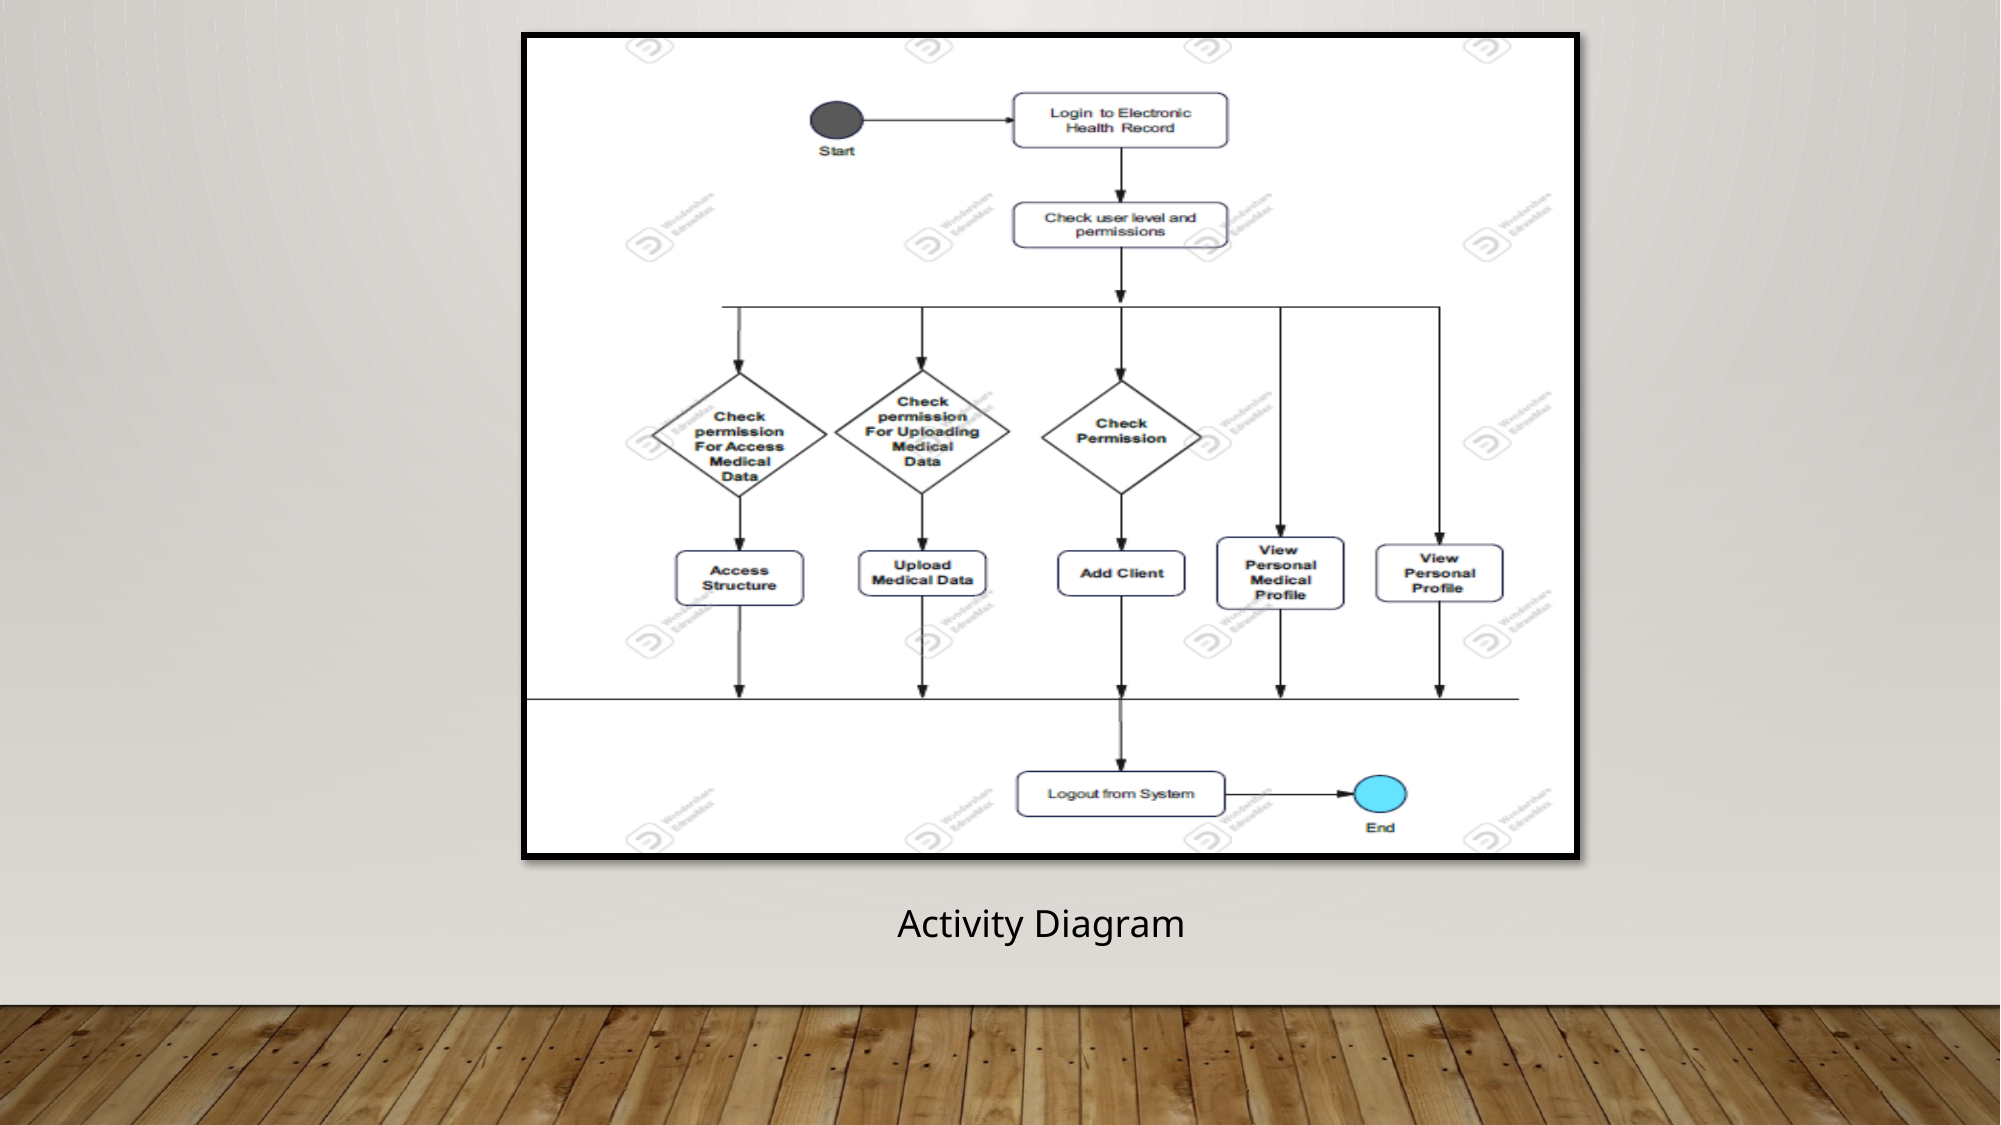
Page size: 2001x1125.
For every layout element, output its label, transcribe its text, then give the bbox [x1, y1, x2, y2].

picture [526, 37, 1575, 854]
text_box Activity Diagram [882, 892, 1982, 953]
picture [0, 1005, 2000, 1125]
